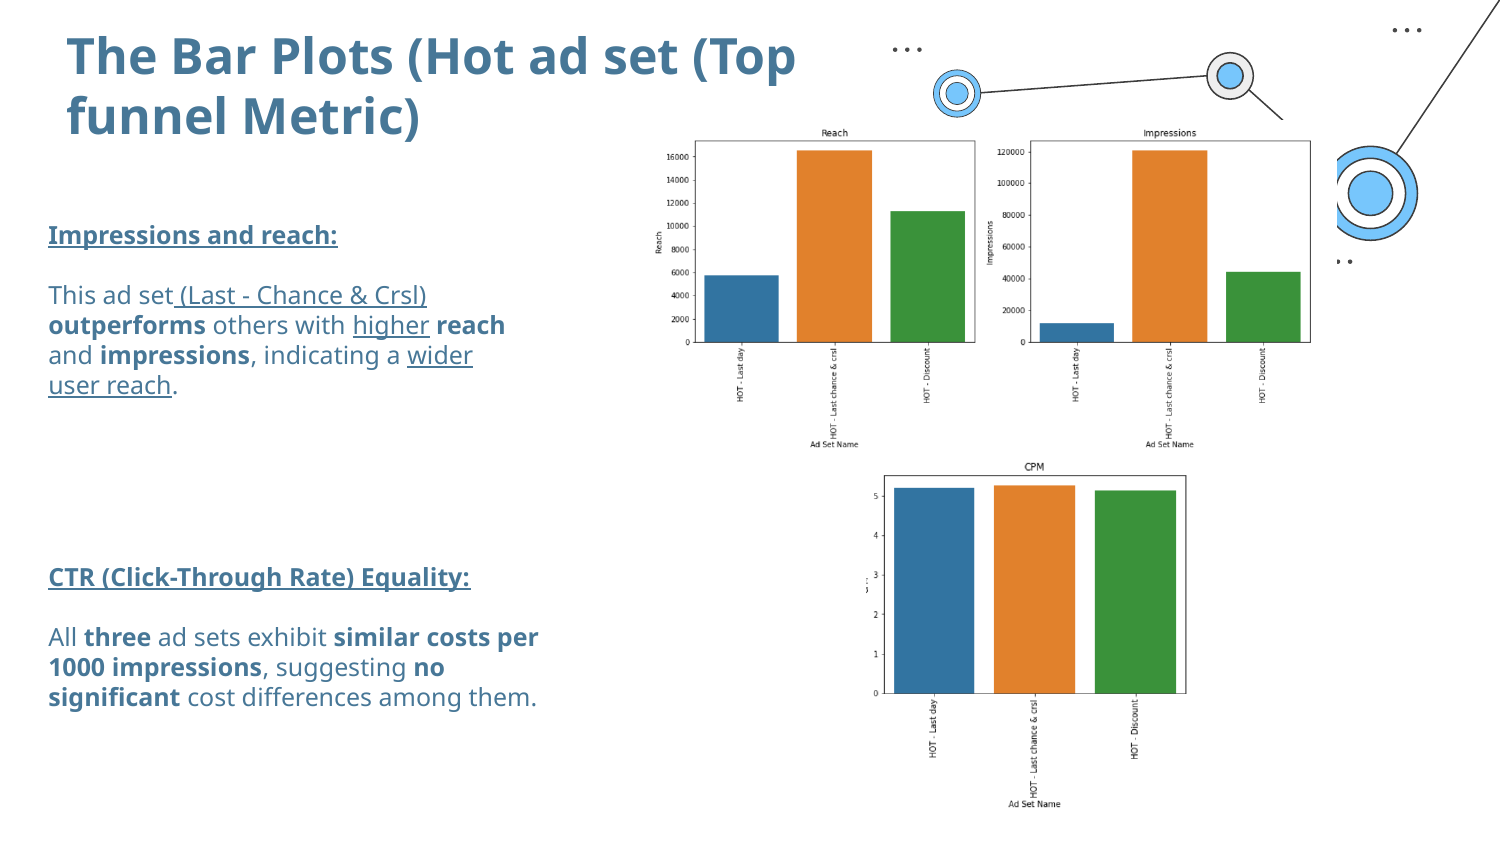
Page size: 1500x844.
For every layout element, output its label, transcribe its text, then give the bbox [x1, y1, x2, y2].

text_box The Bar Plots (Hot ad set (Top funnel Metric) [51, 17, 895, 152]
picture [640, 120, 1337, 822]
text_box CTR (Click-Through Rate) Equality: All three ad sets exhibit similar costs per 1000 impressions, suggesting no significant cost differences among them. [33, 554, 591, 719]
text_box Impressions and reach: This ad set (Last - Chance & Crsl) outperforms others with higher reach and impressions, indicating a wider user reach. [33, 212, 539, 407]
